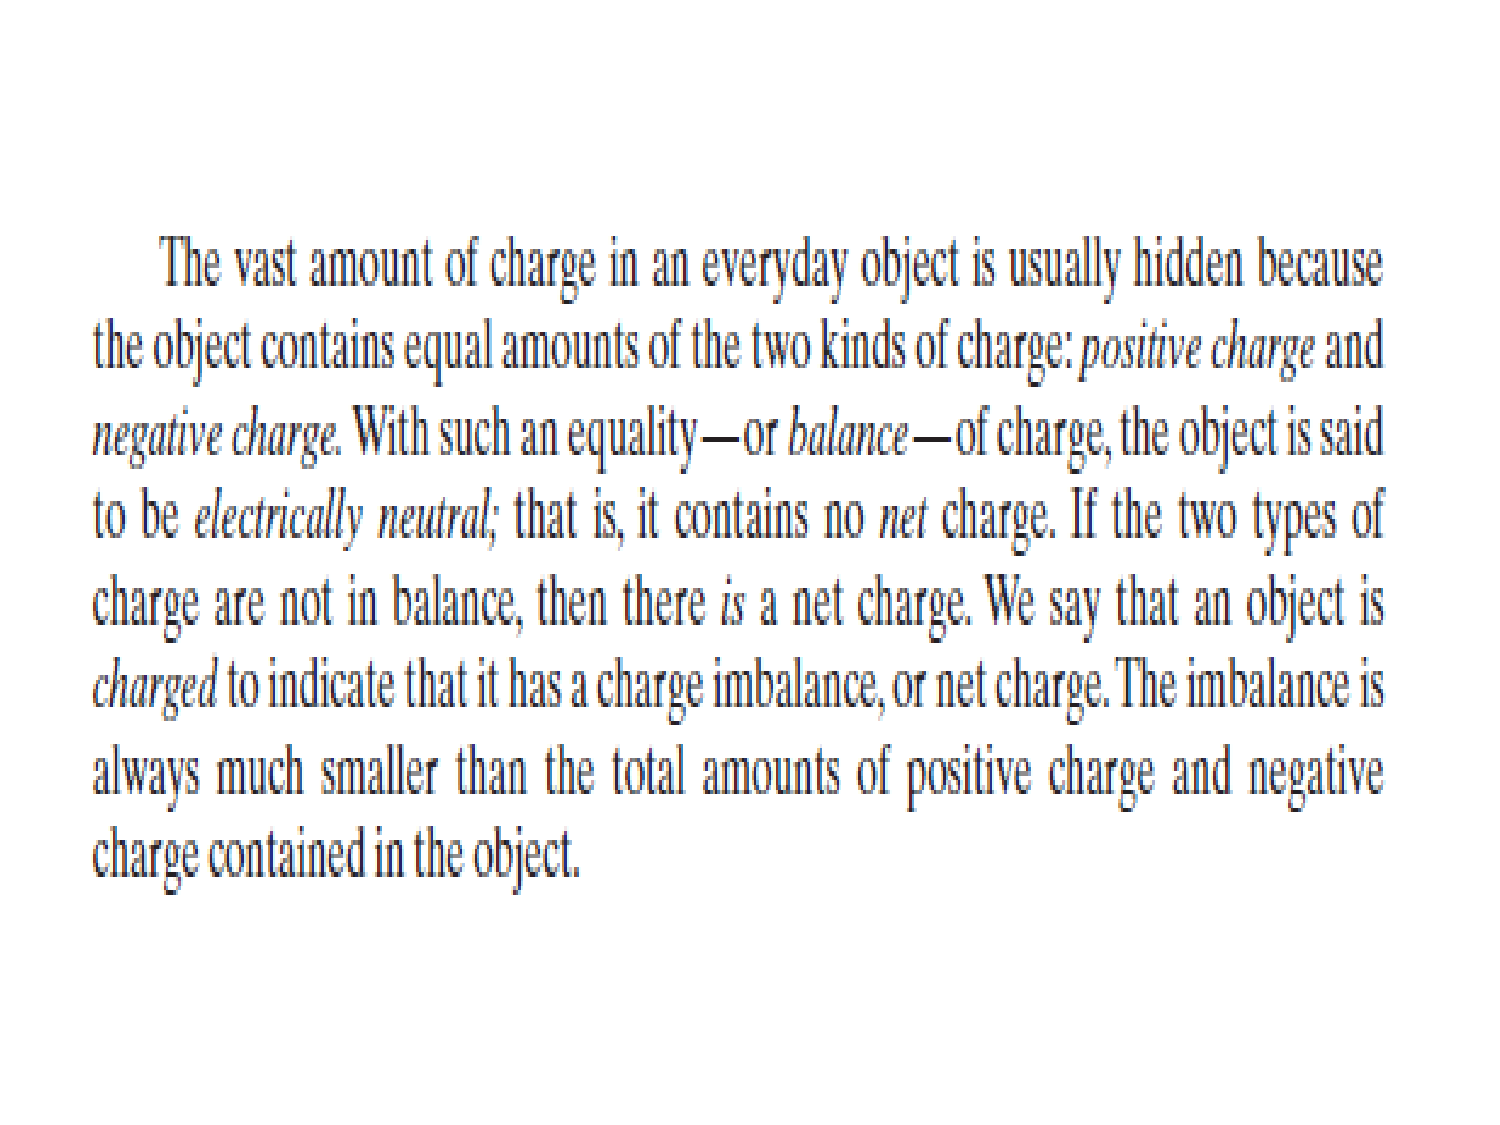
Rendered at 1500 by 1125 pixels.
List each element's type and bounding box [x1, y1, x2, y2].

picture [62, 149, 1426, 901]
